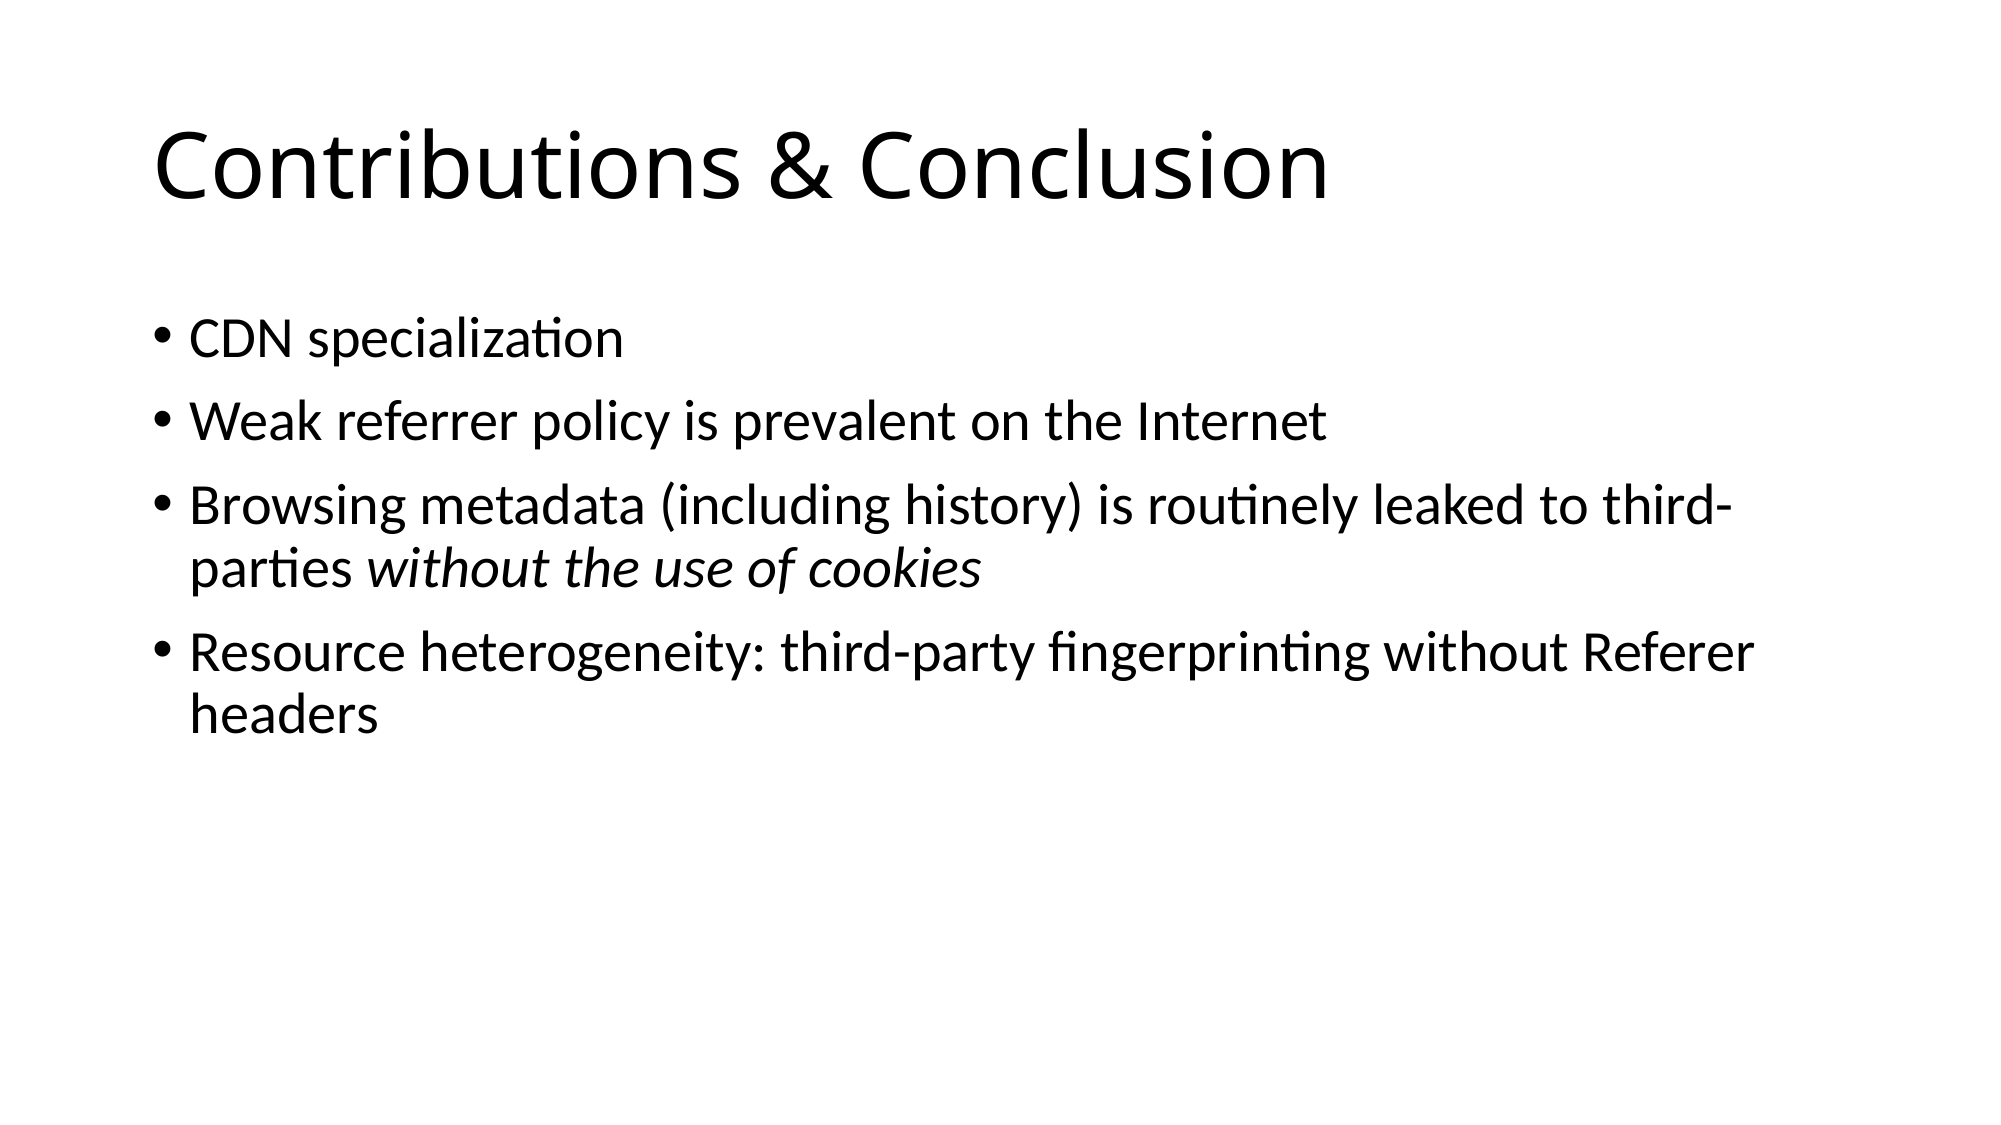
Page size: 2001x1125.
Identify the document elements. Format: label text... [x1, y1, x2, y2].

list CDN specialization Weak referrer policy is prevalent on the Internet Browsing metadata (including history) is routinely leaked to third-parties without the use of cookies Resource heterogeneity: third-party fingerprinting without Referer headers [137, 299, 1863, 1014]
title Contributions & Conclusion [137, 59, 1863, 278]
